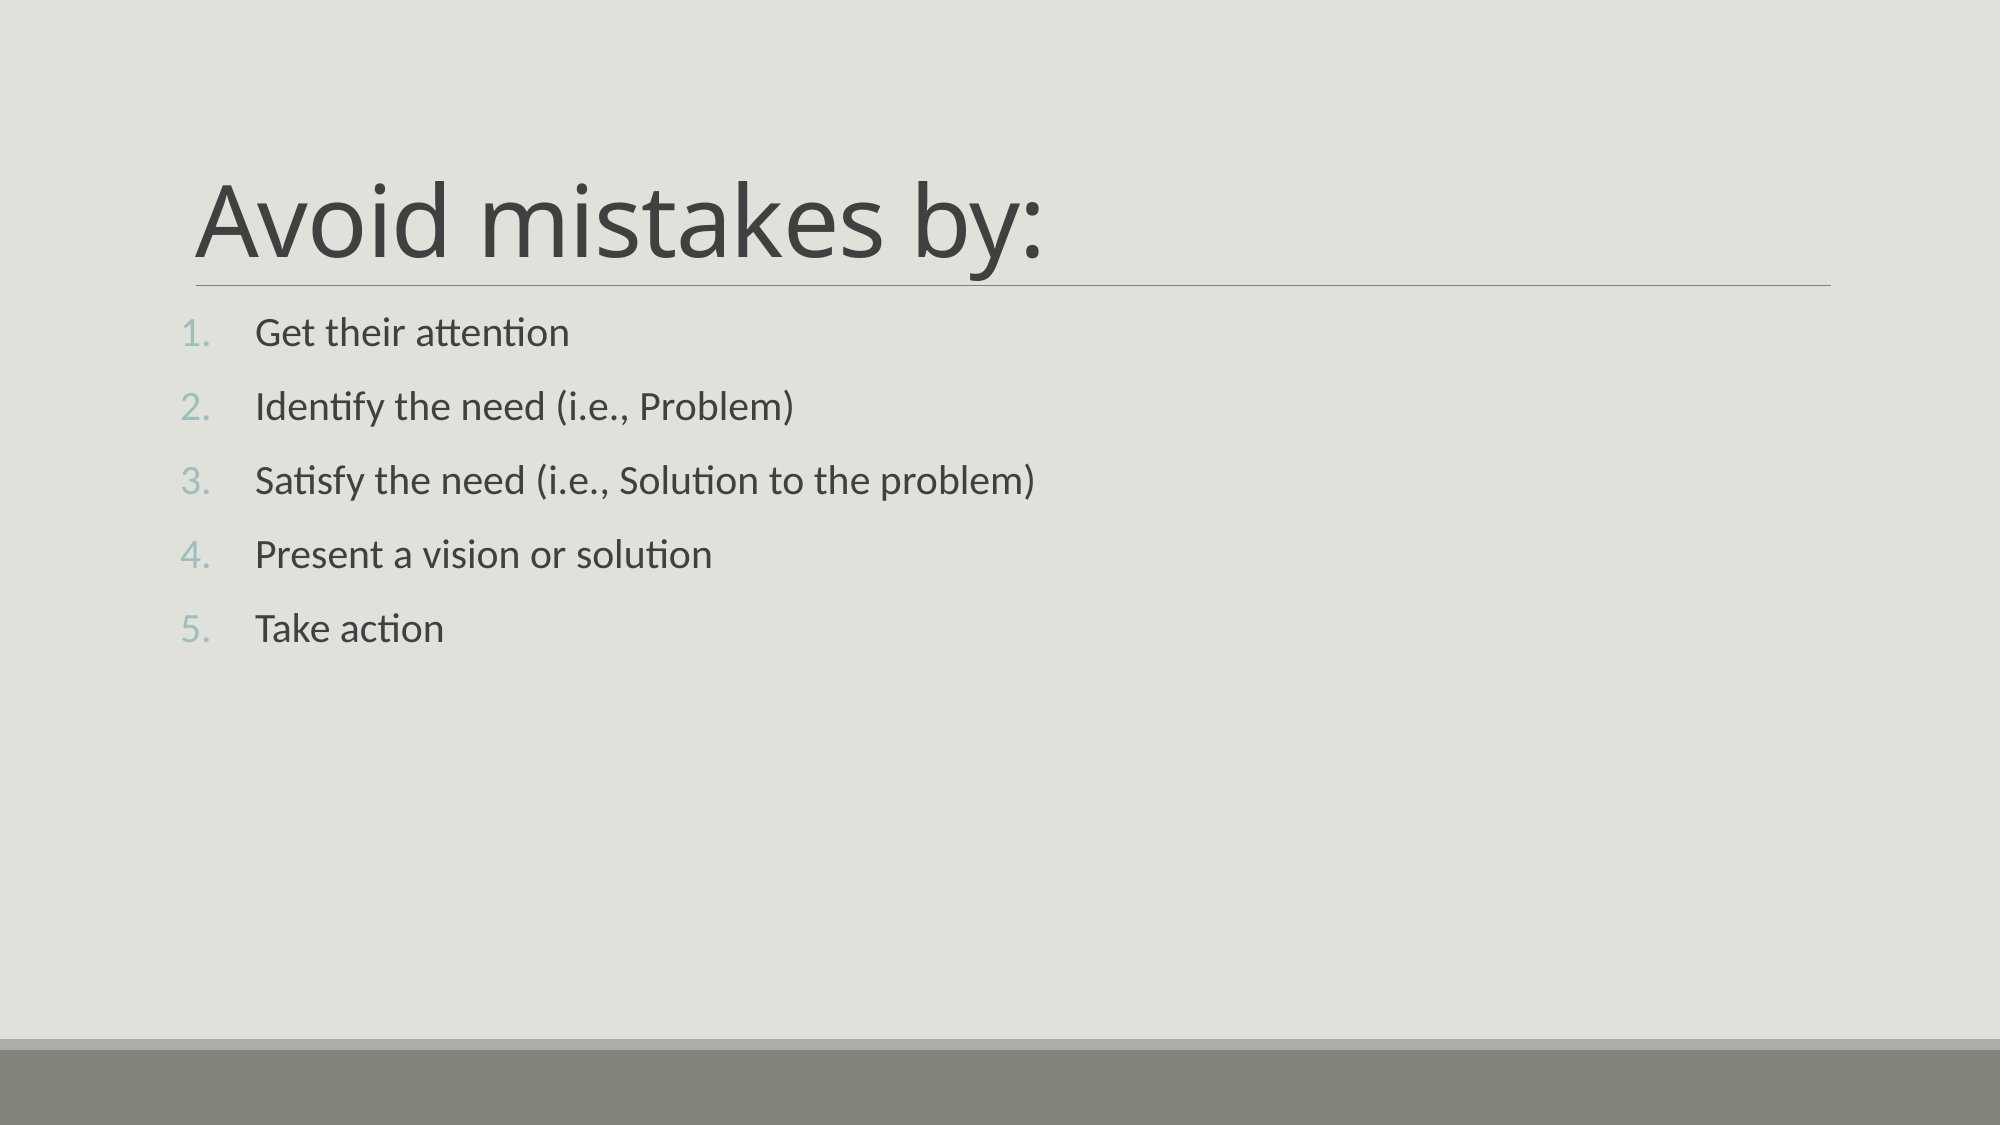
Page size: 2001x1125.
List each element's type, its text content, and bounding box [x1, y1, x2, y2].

list Get their attention Identify the need (i.e., Problem) Satisfy the need (i.e., Solution to the problem) Present a vision or solution Take action [180, 302, 1830, 963]
title Avoid mistakes by: [180, 47, 1830, 285]
